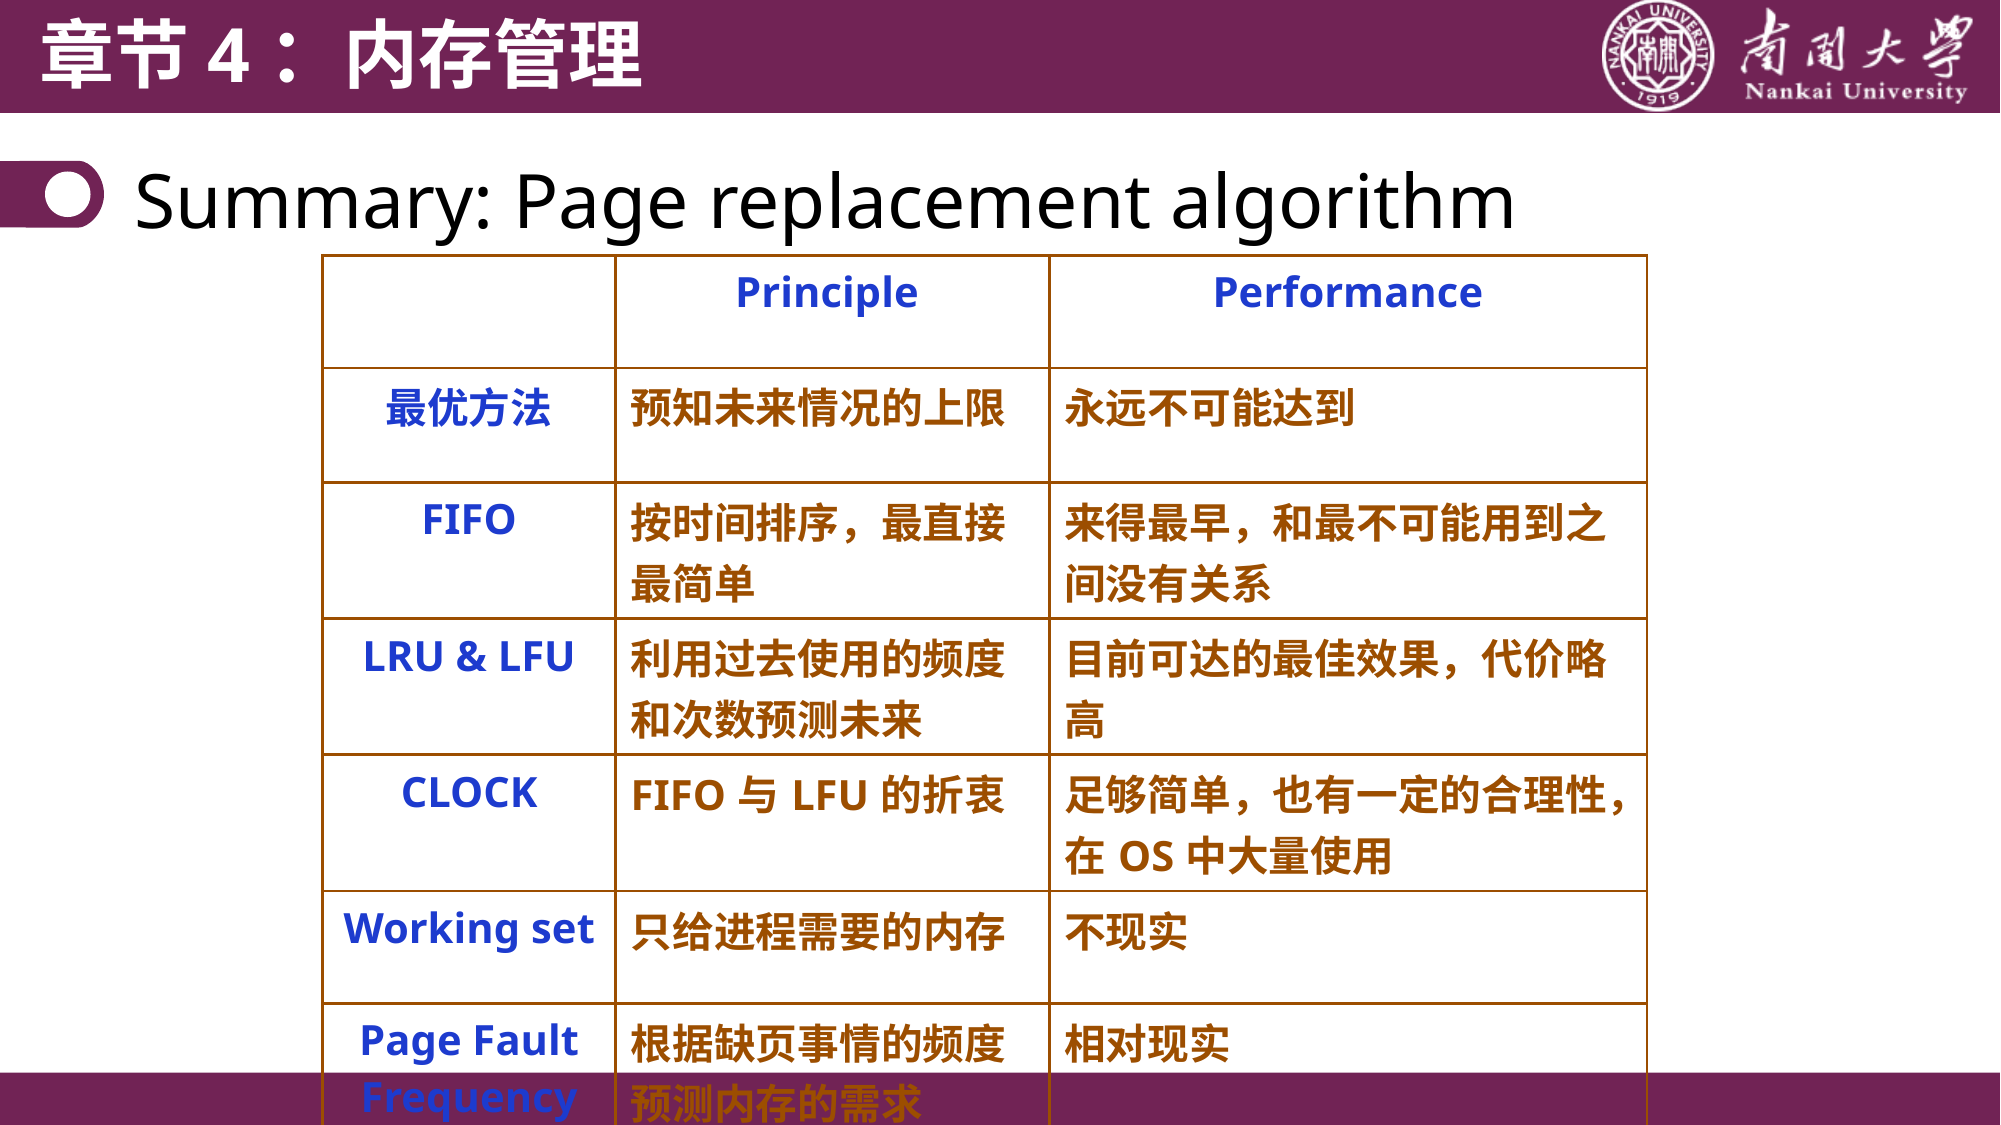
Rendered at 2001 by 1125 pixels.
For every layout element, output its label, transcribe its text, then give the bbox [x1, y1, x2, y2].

picture [1602, 0, 2001, 115]
table_cell FIFO与LFU的折衷 [617, 756, 1048, 890]
table_cell Page Fault Frequency [324, 1005, 614, 1125]
table_cell CLOCK [324, 756, 614, 890]
table_header Performance [1051, 257, 1646, 367]
table_header [324, 257, 614, 367]
text_box 章节4：内存管理 [24, 0, 1025, 116]
table_cell 只给进程需要的内存 [617, 892, 1048, 1002]
table_cell 足够简单，也有一定的合理性，在OS中大量使用 [1051, 756, 1646, 890]
table_cell 根据缺页事情的频度预测内存的需求 [617, 1005, 1048, 1125]
table_cell 按时间排序，最直接最简单 [617, 484, 1048, 617]
table_cell 来得最早，和最不可能用到之间没有关系 [1051, 484, 1646, 617]
table_header Principle [617, 257, 1048, 367]
table_cell 相对现实 [1051, 1005, 1646, 1125]
text_box Summary: Page replacement algorithm [120, 142, 1850, 256]
table_cell 最优方法 [324, 369, 614, 481]
table_cell LRU & LFU [324, 620, 614, 753]
table_cell 利用过去使用的频度和次数预测未来 [617, 620, 1048, 753]
table_cell 预知未来情况的上限 [617, 369, 1048, 481]
table_cell 永远不可能达到 [1051, 369, 1646, 481]
table_cell 不现实 [1051, 892, 1646, 1002]
table_cell 目前可达的最佳效果，代价略高 [1051, 620, 1646, 753]
table_cell FIFO [324, 484, 614, 617]
table_cell Working set [324, 892, 614, 1002]
